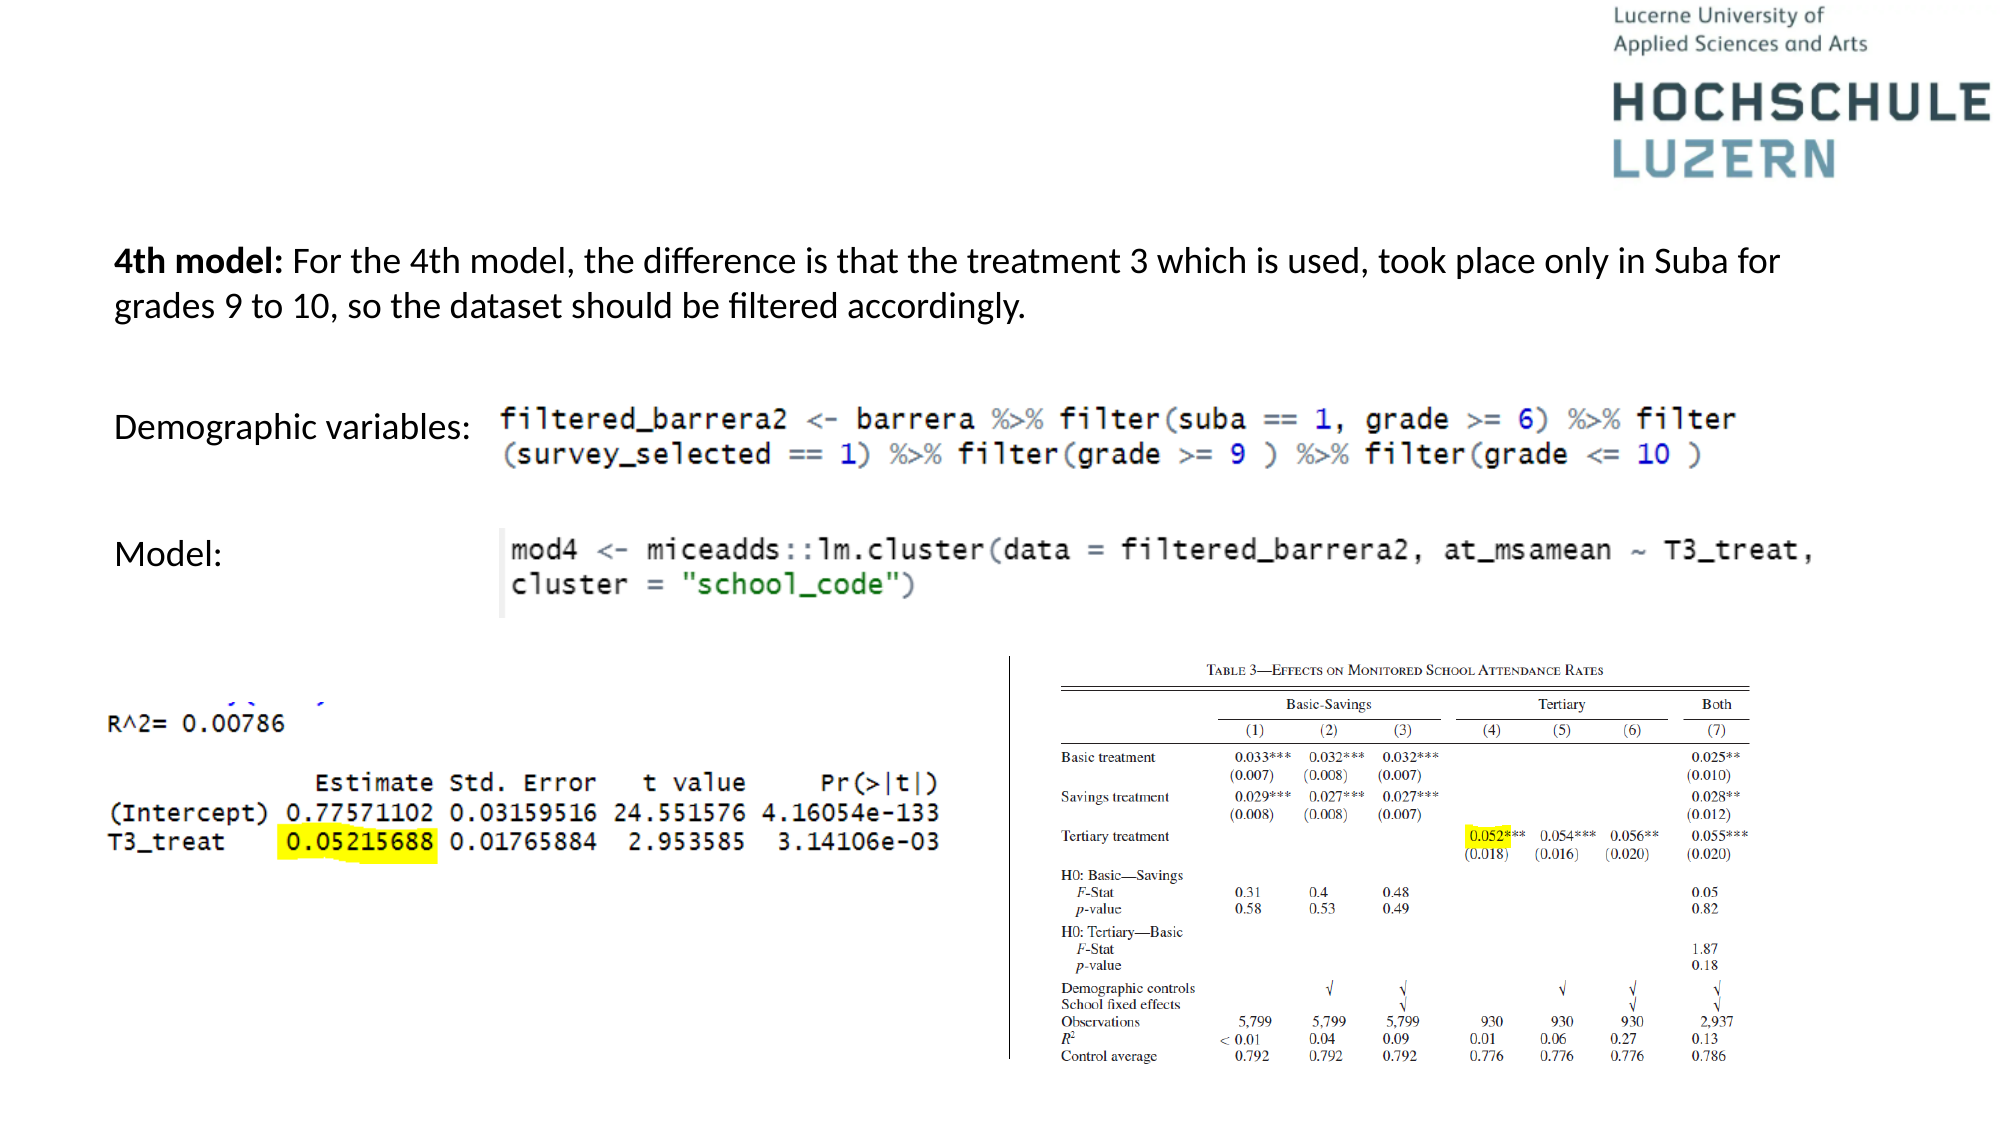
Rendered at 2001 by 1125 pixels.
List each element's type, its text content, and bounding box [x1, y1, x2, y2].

picture [1050, 641, 1755, 1068]
picture [499, 399, 1755, 488]
picture [1604, 0, 2000, 191]
text_box Model: [99, 521, 500, 581]
text_box 4th model: For the 4th model, the difference is that the treatment 3 which is used, took place only in Suba for grades 9 to 10, so the dataset should be filtered accordingly. [99, 229, 1902, 334]
picture [99, 702, 955, 864]
picture [499, 528, 1825, 618]
text_box Demographic variables: [99, 394, 500, 454]
